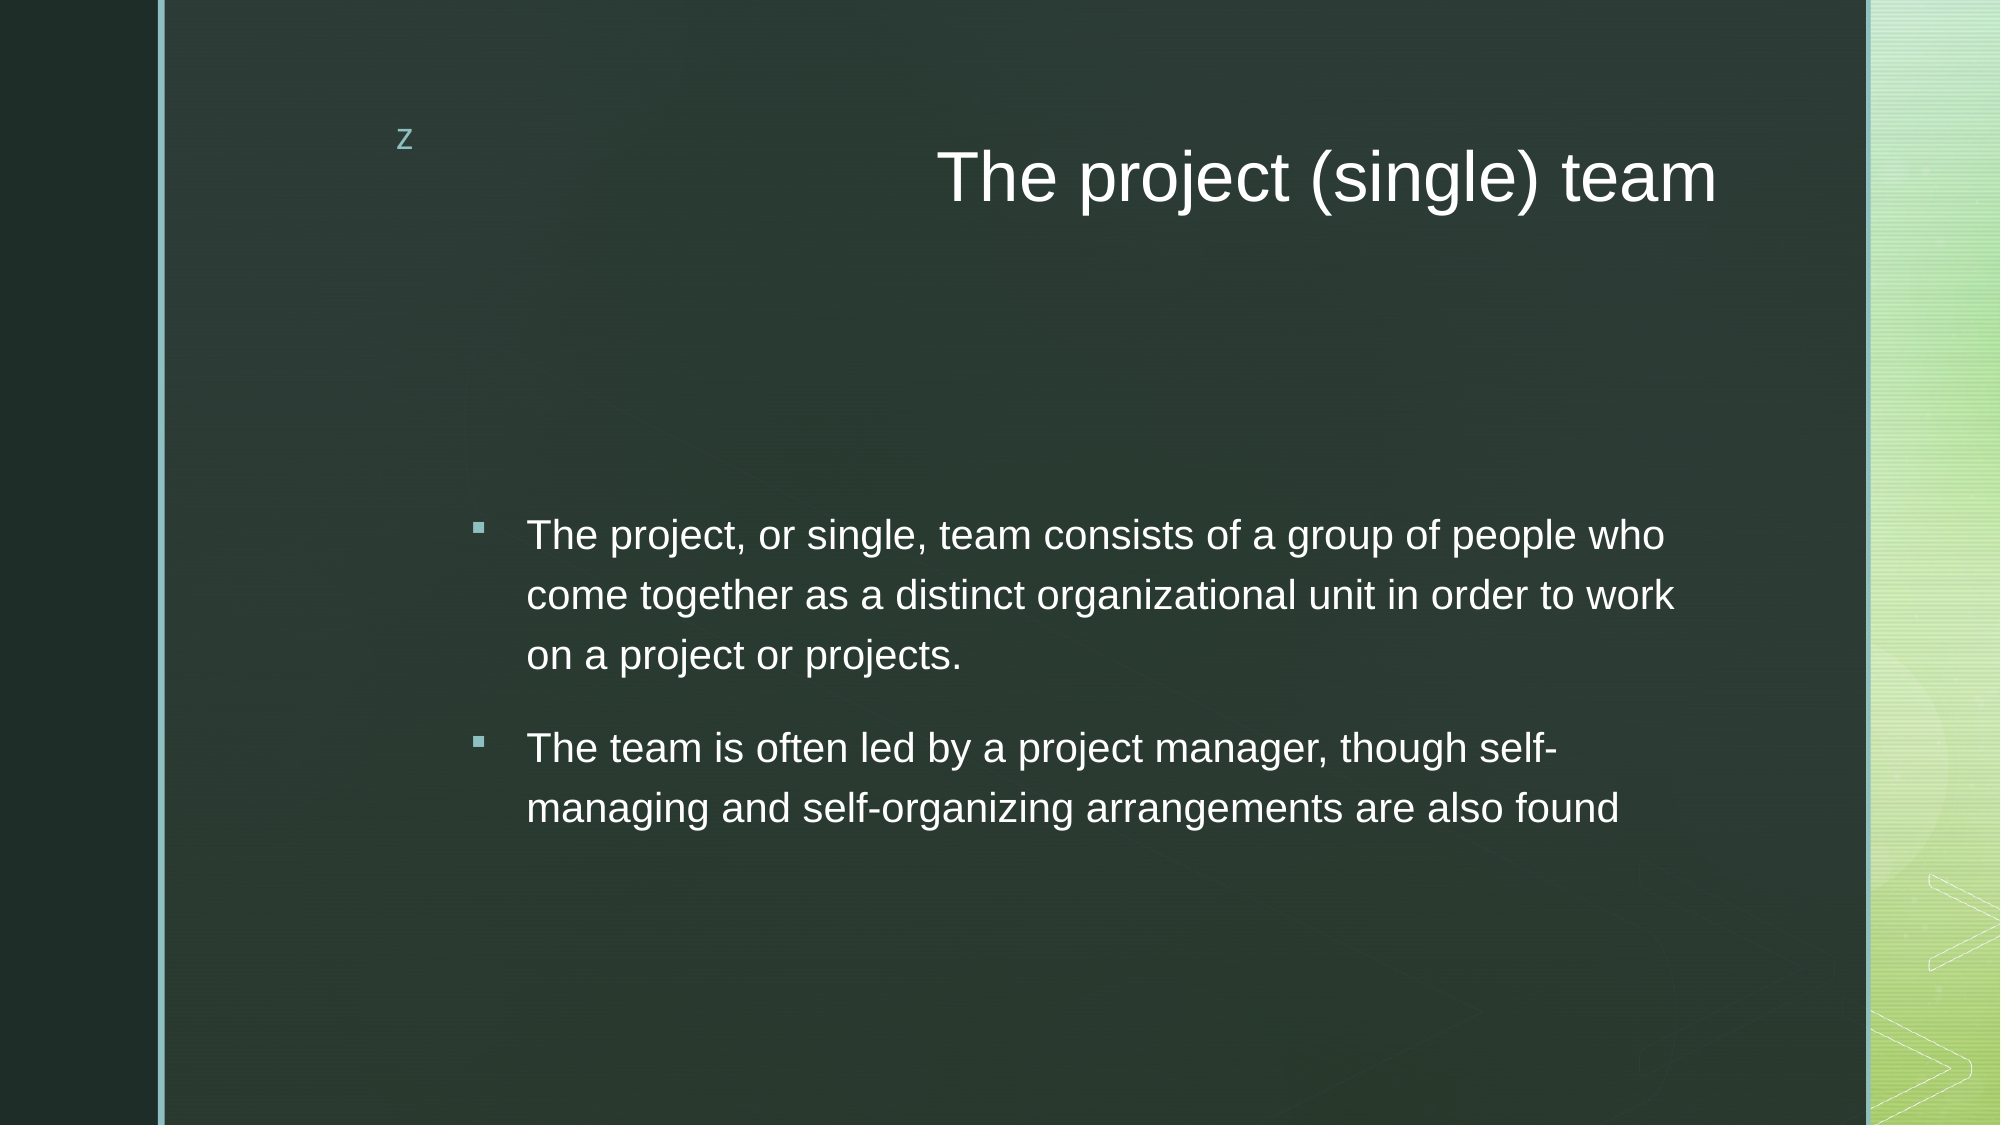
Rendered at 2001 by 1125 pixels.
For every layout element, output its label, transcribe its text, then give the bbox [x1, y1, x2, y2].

title The project (single) team [428, 132, 1734, 310]
list The project, or single, team consists of a group of people who come together as a distinct organizational unit in order to work on a project or projects. The team is often led by a project manager, though self-managing and self-organizing arrangements are also found [454, 336, 1734, 993]
picture [1871, 0, 2001, 1125]
